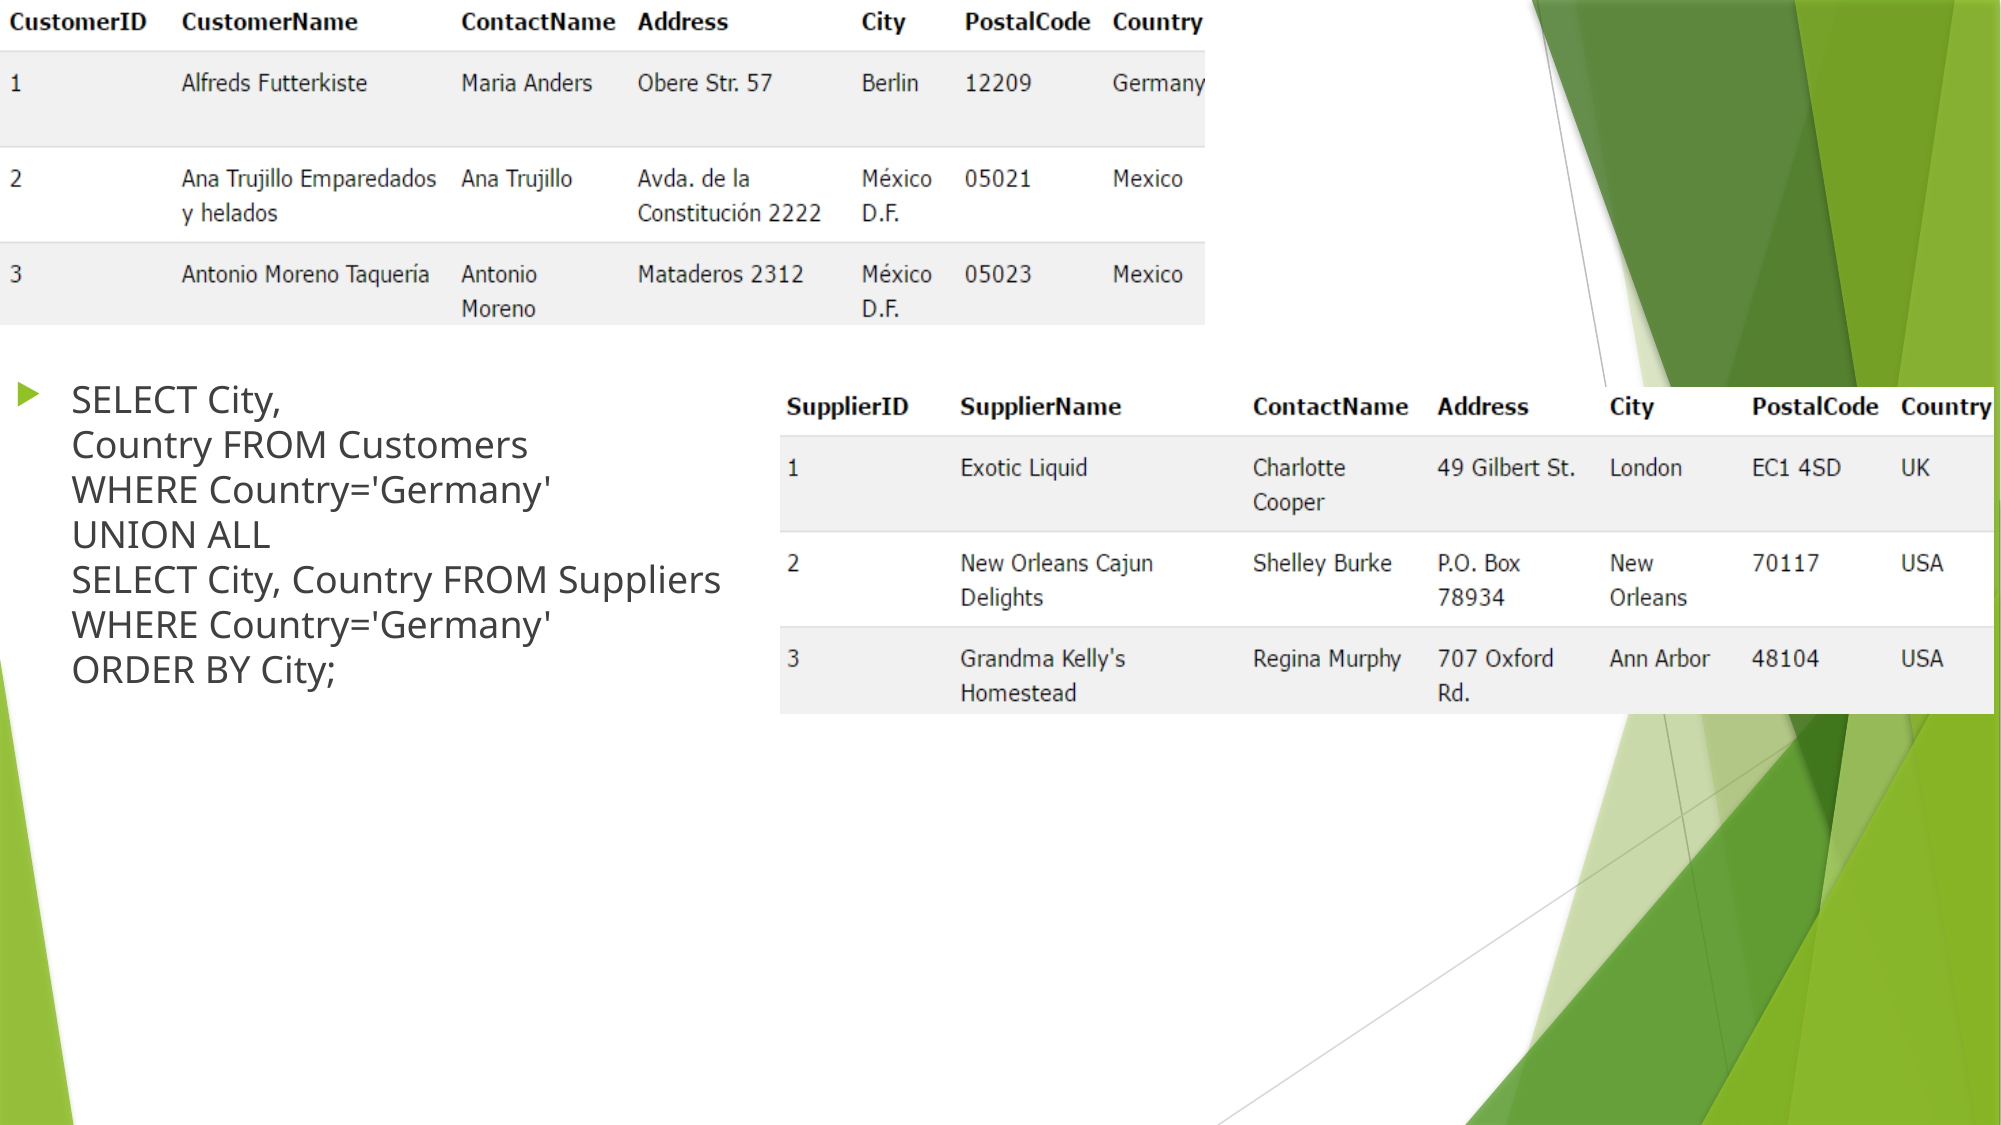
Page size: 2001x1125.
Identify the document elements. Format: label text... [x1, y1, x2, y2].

picture [0, 0, 1205, 326]
list SELECT City, Country FROM Customers WHERE Country='Germany' UNION ALL SELECT City, Country FROM Suppliers WHERE Country='Germany' ORDER BY City; [0, 368, 756, 676]
picture [780, 386, 1994, 715]
